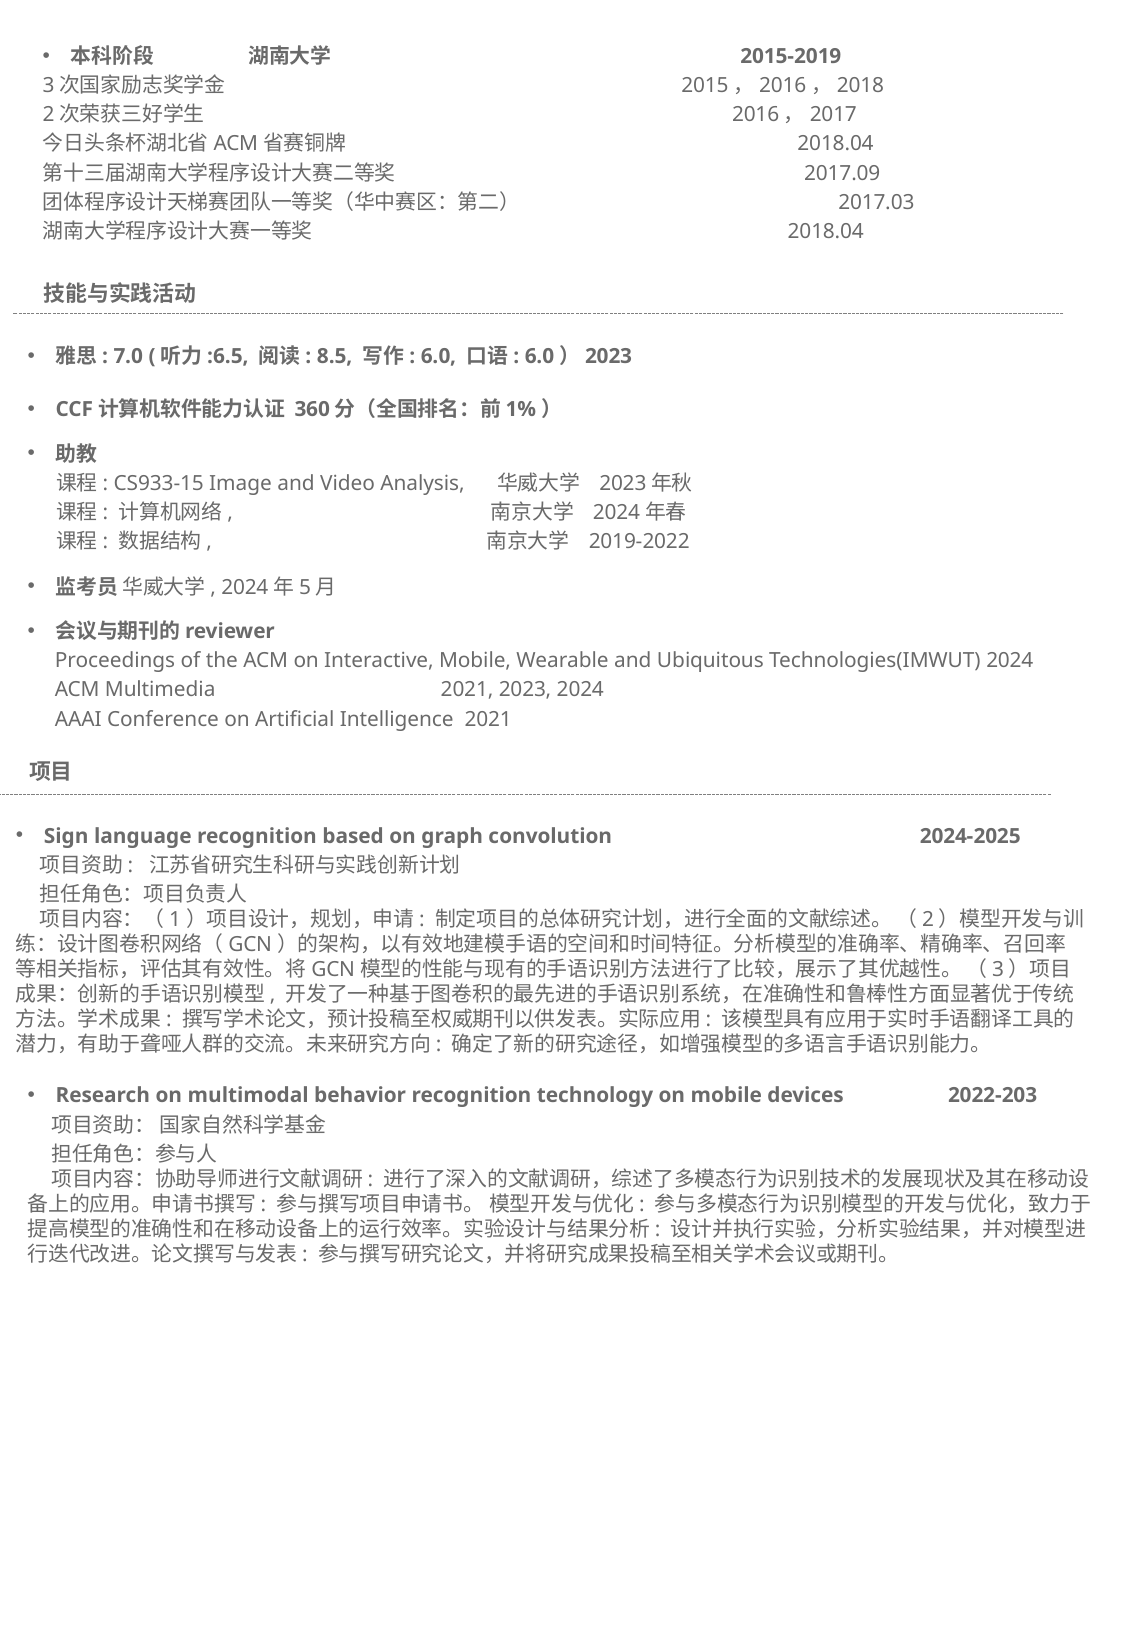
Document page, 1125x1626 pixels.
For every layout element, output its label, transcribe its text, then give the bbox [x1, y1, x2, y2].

text_box 项目 [14, 749, 88, 791]
text_box 技能与实践活动 [29, 272, 212, 313]
text_box 监考员 华威大学, 2024年5月 [12, 561, 1113, 606]
text_box Research on multimodal behavior recognition technology on mobile devices 2022-203 项目资助： 国家自然科学基金 担任角色：参与人 项目内容：协助导师进行文献调研: 进行了深入的文献调研，综述了多模态行为识别技术的发展现状及其在移动设备上的应用。申请书撰写: 参与撰写项目申请书。 模型开发与优化: 参与多模态行为识别模型的开发与优化，致力于提高模型的准确性和在移动设备上的运行效率。实验设计与结果分析: 设计并执行实验，分析实验结果，并对模型进行迭代改进。论文撰写与发表: 参与撰写研究论文，并将研究成果投稿至相关学术会议或期刊。 [12, 1070, 1113, 1273]
text_box 雅思: 7.0 (听力:6.5, 阅读: 8.5, 写作: 6.0, 口语: 6.0）2023 [12, 330, 1113, 375]
text_box CCF计算机软件能力认证 360分（全国排名：前1%） [12, 384, 1113, 429]
text_box 助教 课程: CS933-15 Image and Video Analysis, 华威大学 2023年秋 课程: 计算机网络, 南京大学 2024年春 课程: 数据结构, 南京大学 2019-2022 [12, 429, 1113, 561]
text_box 本科阶段 湖南大学 2015-2019 3次国家励志奖学金 2015，2016，2018 2次荣获三好学生 2016，2017 今日头条杯湖北省ACM省赛铜牌 2018.04 第十三届湖南大学程序设计大赛二等奖 2017.09 团体程序设计天梯赛团队一等奖（华中赛区：第二） 2017.03 湖南大学程序设计大赛一等奖 2018.04 [27, 30, 1049, 250]
text_box 会议与期刊的reviewer Proceedings of the ACM on Interactive, Mobile, Wearable and Ubiquitous Technologies(IMWUT) 2024 ACM Multimedia 2021, 2023, 2024 AAAI Conference on Artificial Intelligence 2021 [12, 606, 1113, 738]
text_box Sign language recognition based on graph convolution 2024-2025 项目资助: 江苏省研究生科研与实践创新计划 担任角色：项目负责人 项目内容：（1）项目设计，规划，申请: 制定项目的总体研究计划，进行全面的文献综述。 （2）模型开发与训练：设计图卷积网络（GCN）的架构，以有效地建模手语的空间和时间特征。分析模型的准确率、精确率、召回率等相关指标，评估其有效性。将GCN模型的性能与现有的手语识别方法进行了比较，展示了其优越性。 （3）项目成果：创新的手语识别模型, 开发了一种基于图卷积的最先进的手语识别系统，在准确性和鲁棒性方面显著优于传统方法。学术成果: 撰写学术论文，预计投稿至权威期刊以供发表。实际应用: 该模型具有应用于实时手语翻译工具的潜力，有助于聋哑人群的交流。未来研究方向: 确定了新的研究途径，如增强模型的多语言手语识别能力。 [1, 810, 1101, 1063]
